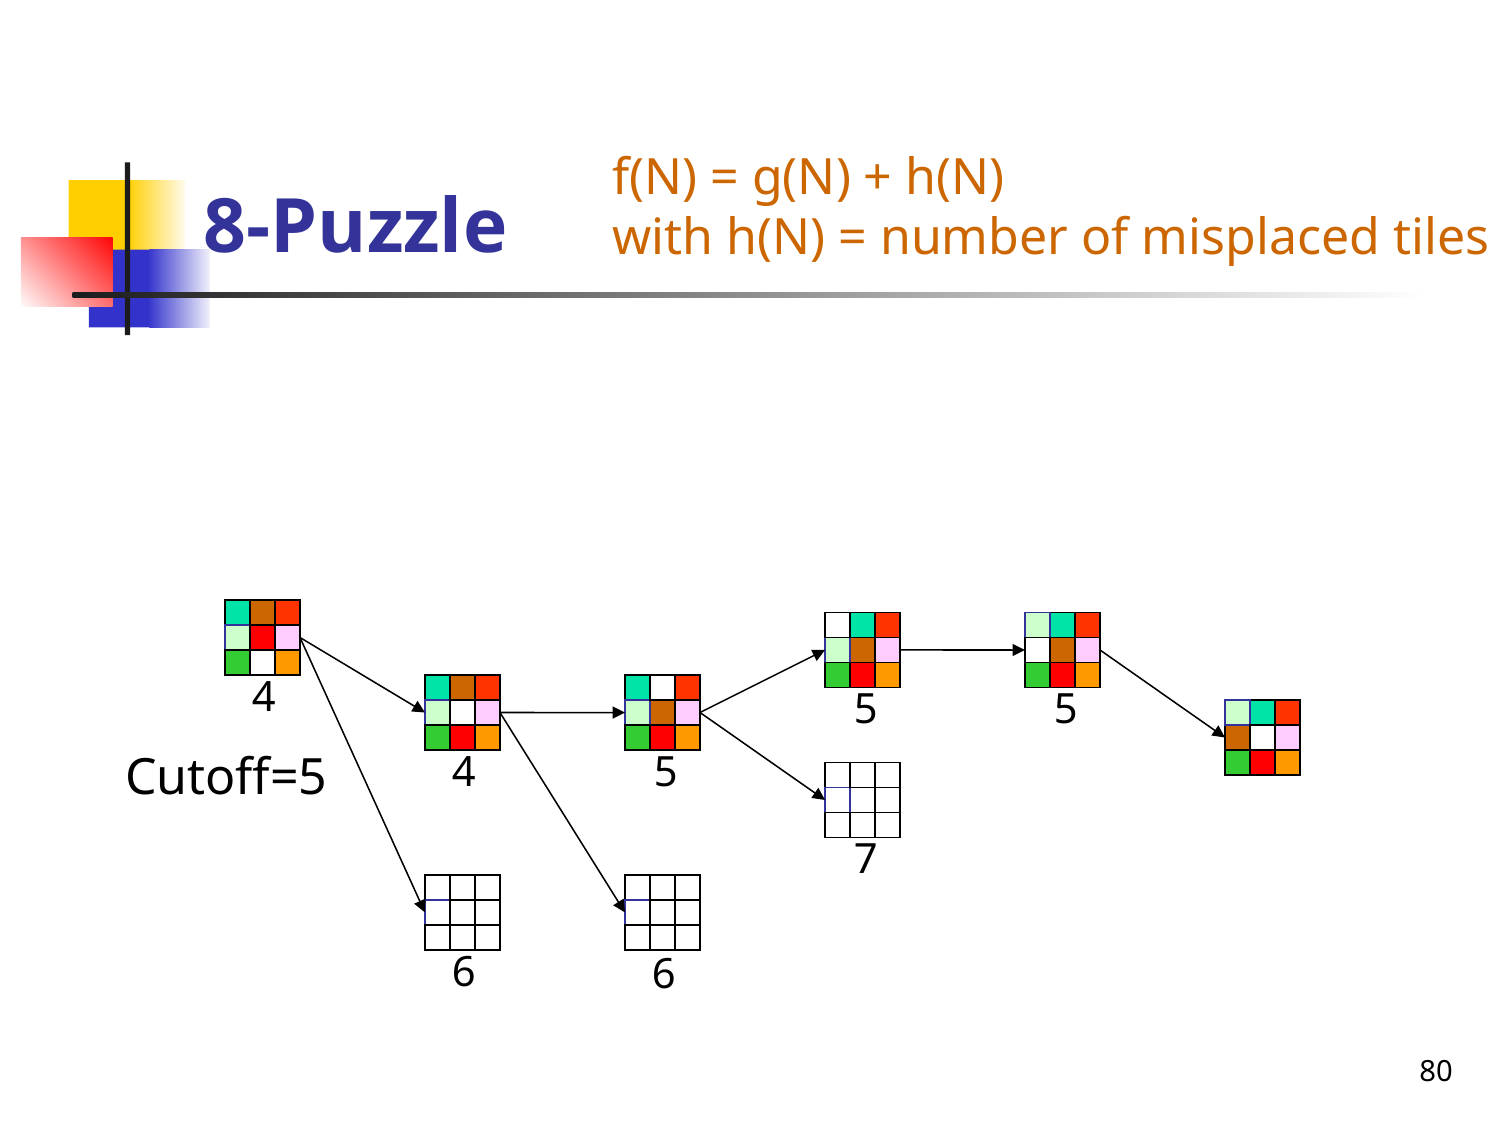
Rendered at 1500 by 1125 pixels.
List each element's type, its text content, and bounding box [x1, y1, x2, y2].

slide_number 80 [1154, 1023, 1468, 1100]
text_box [499, 674, 694, 803]
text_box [699, 747, 901, 891]
text_box [1104, 652, 1219, 737]
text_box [499, 810, 701, 1005]
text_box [1224, 699, 1301, 776]
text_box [899, 612, 1101, 740]
title 8-Puzzle [188, 34, 1468, 276]
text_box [299, 637, 501, 1003]
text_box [699, 612, 897, 740]
text_box f(N) = g(N) + h(N) with h(N) = number of misplaced tiles [597, 137, 1500, 273]
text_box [224, 599, 301, 728]
text_box Cutoff=5 [110, 737, 294, 813]
